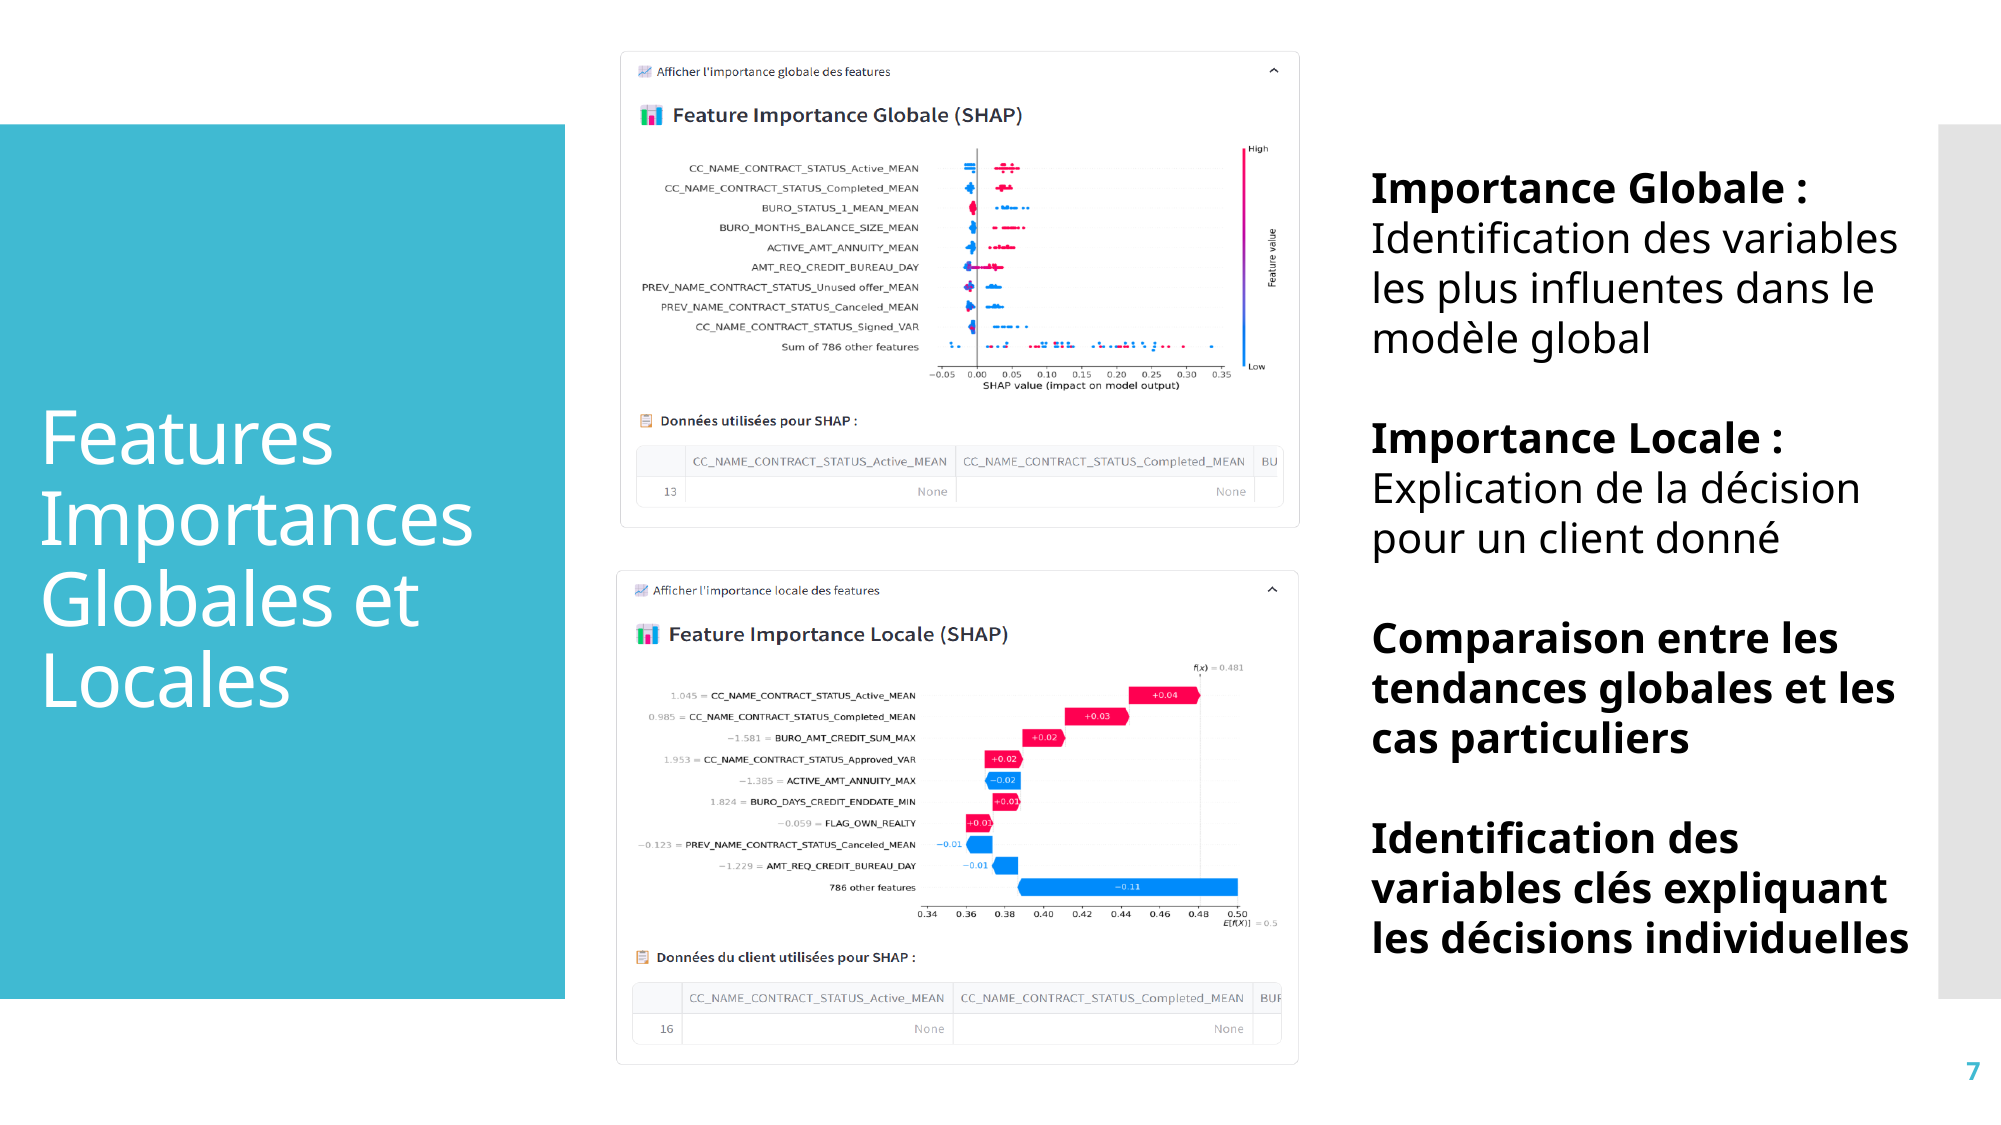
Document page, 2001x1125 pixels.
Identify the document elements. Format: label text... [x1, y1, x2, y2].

picture [611, 561, 1305, 1067]
text_box Importance Globale : Identification des variables les plus influentes dans le modèle global Importance Locale : Explication de la décision pour un client donné Comparaison entre les tendances globales et les cas particuliers Identification des variables clés expliquant les décisions individuelles [1356, 154, 1941, 970]
title Features Importances Globales et Locales [24, 184, 549, 940]
picture [611, 44, 1305, 533]
slide_number 7 [1744, 1042, 1996, 1103]
